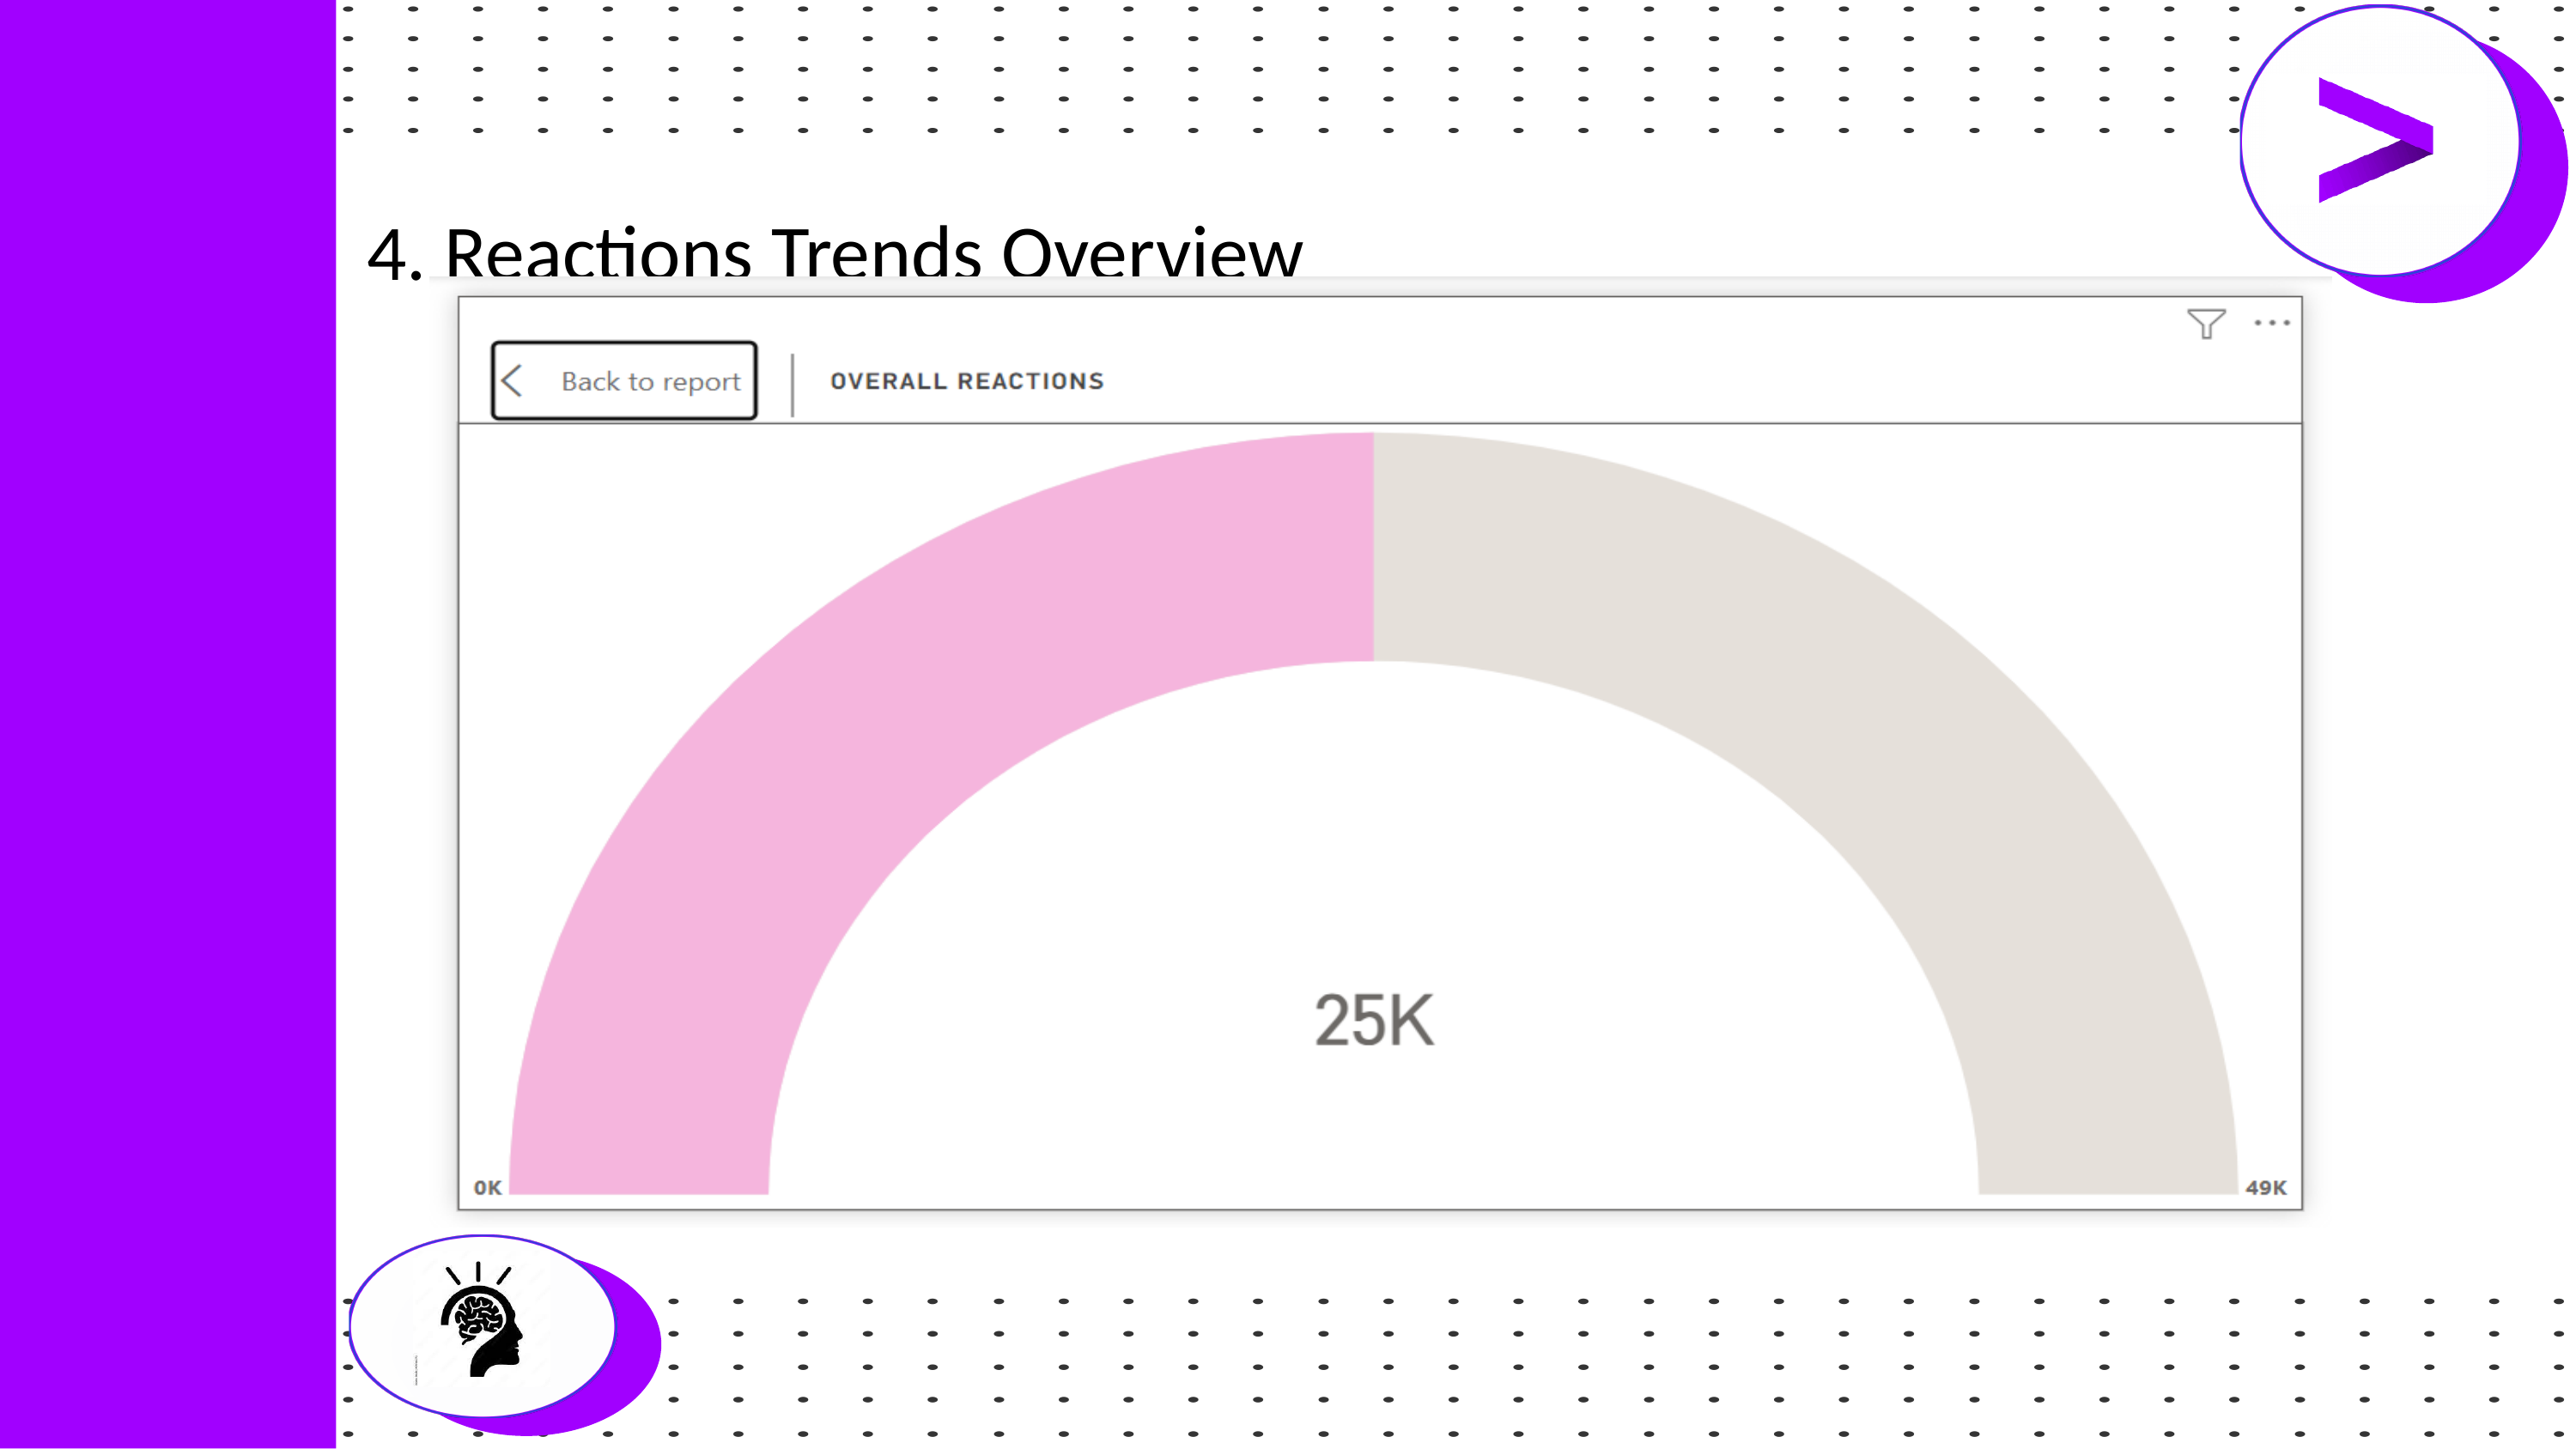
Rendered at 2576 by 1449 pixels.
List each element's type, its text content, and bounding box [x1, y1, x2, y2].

picture [413, 1250, 550, 1387]
picture [2266, 73, 2488, 204]
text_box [336, 1295, 345, 1439]
text_box 4. Reactions Trends Overview [354, 194, 2235, 302]
picture [428, 276, 2332, 1228]
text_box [664, 1295, 2569, 1439]
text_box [336, 3, 2239, 135]
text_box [349, 1234, 662, 1437]
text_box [2239, 4, 2569, 304]
text_box [0, 0, 337, 1449]
